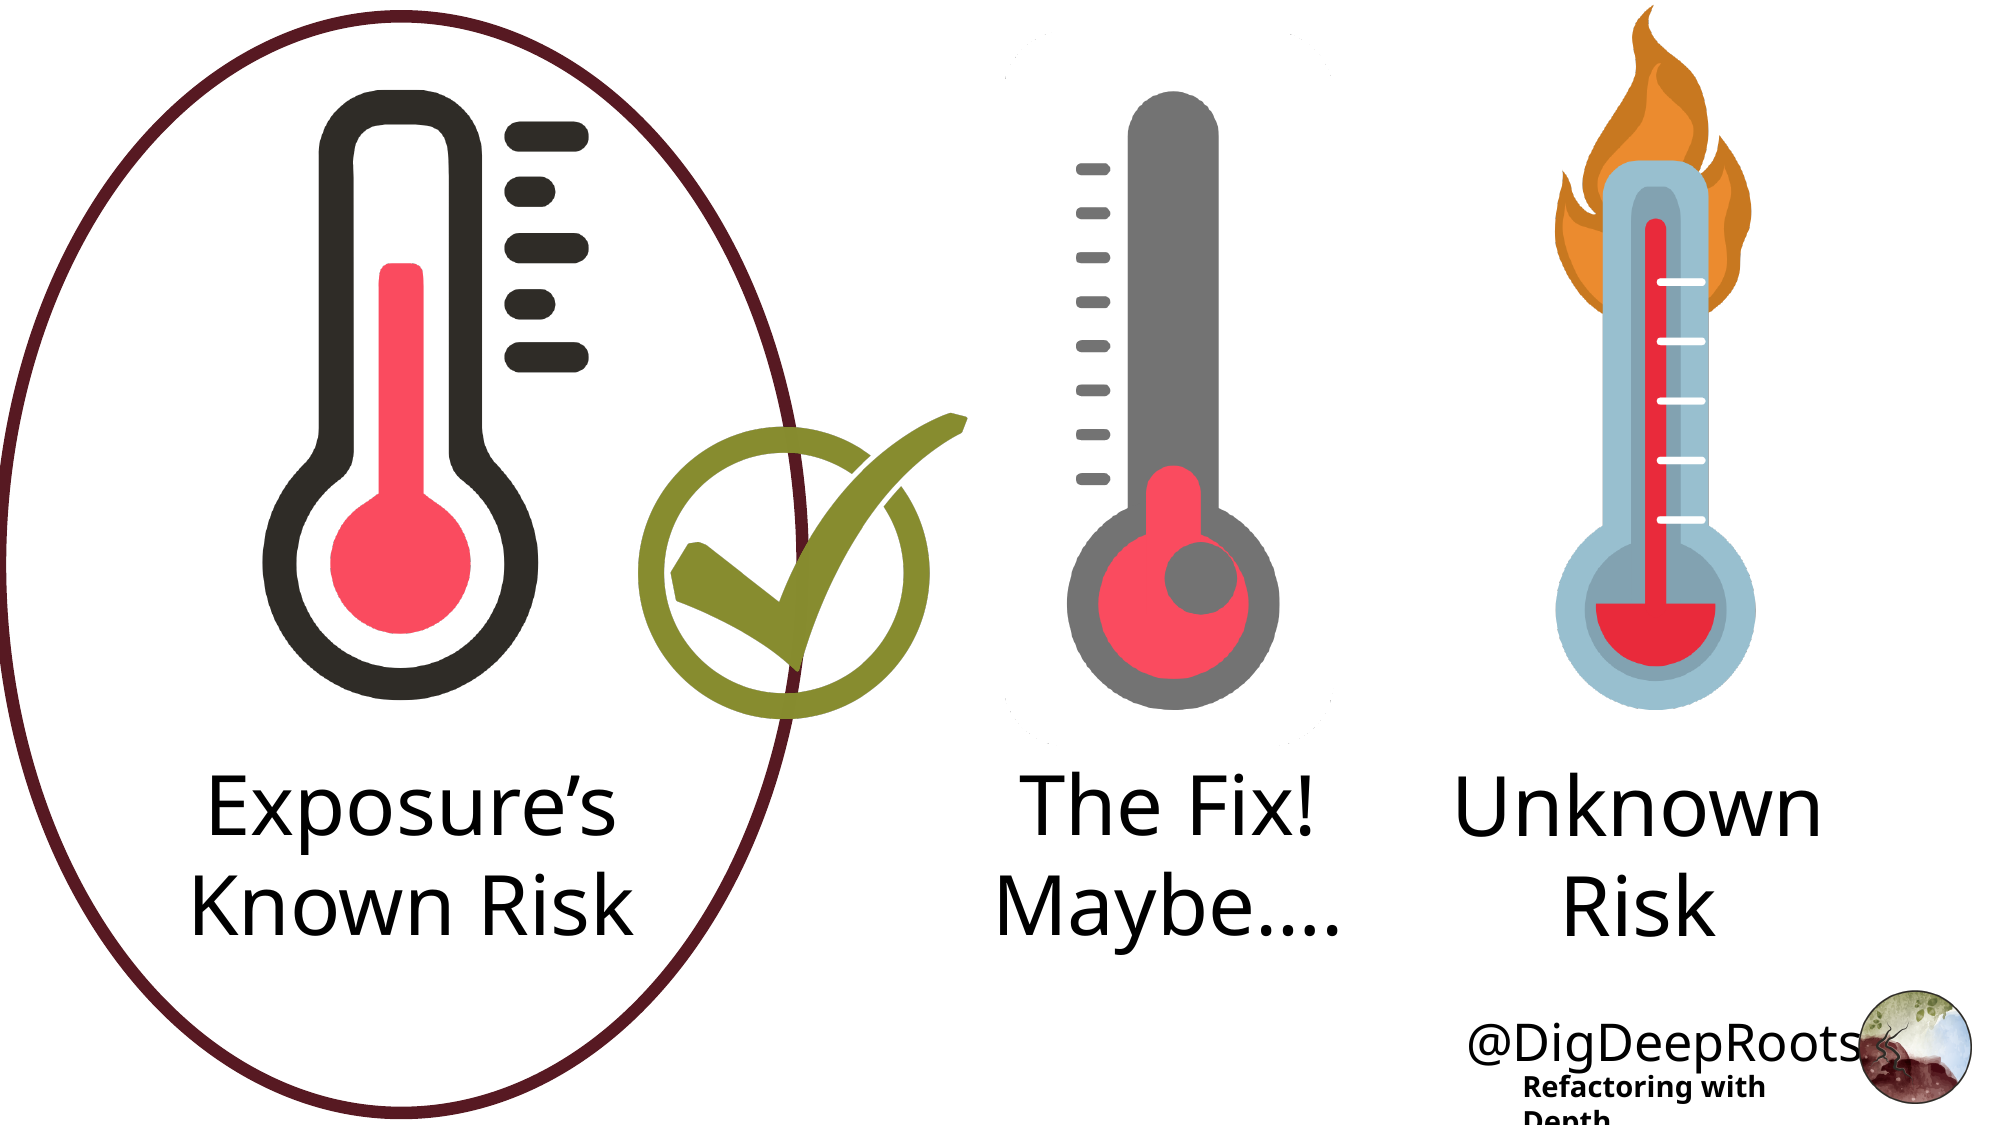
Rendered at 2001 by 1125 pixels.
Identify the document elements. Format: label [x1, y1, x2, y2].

text_box [1281, 0, 2000, 963]
text_box [0, 16, 983, 1114]
text_box [717, 0, 1276, 962]
picture [1850, 982, 1980, 1112]
